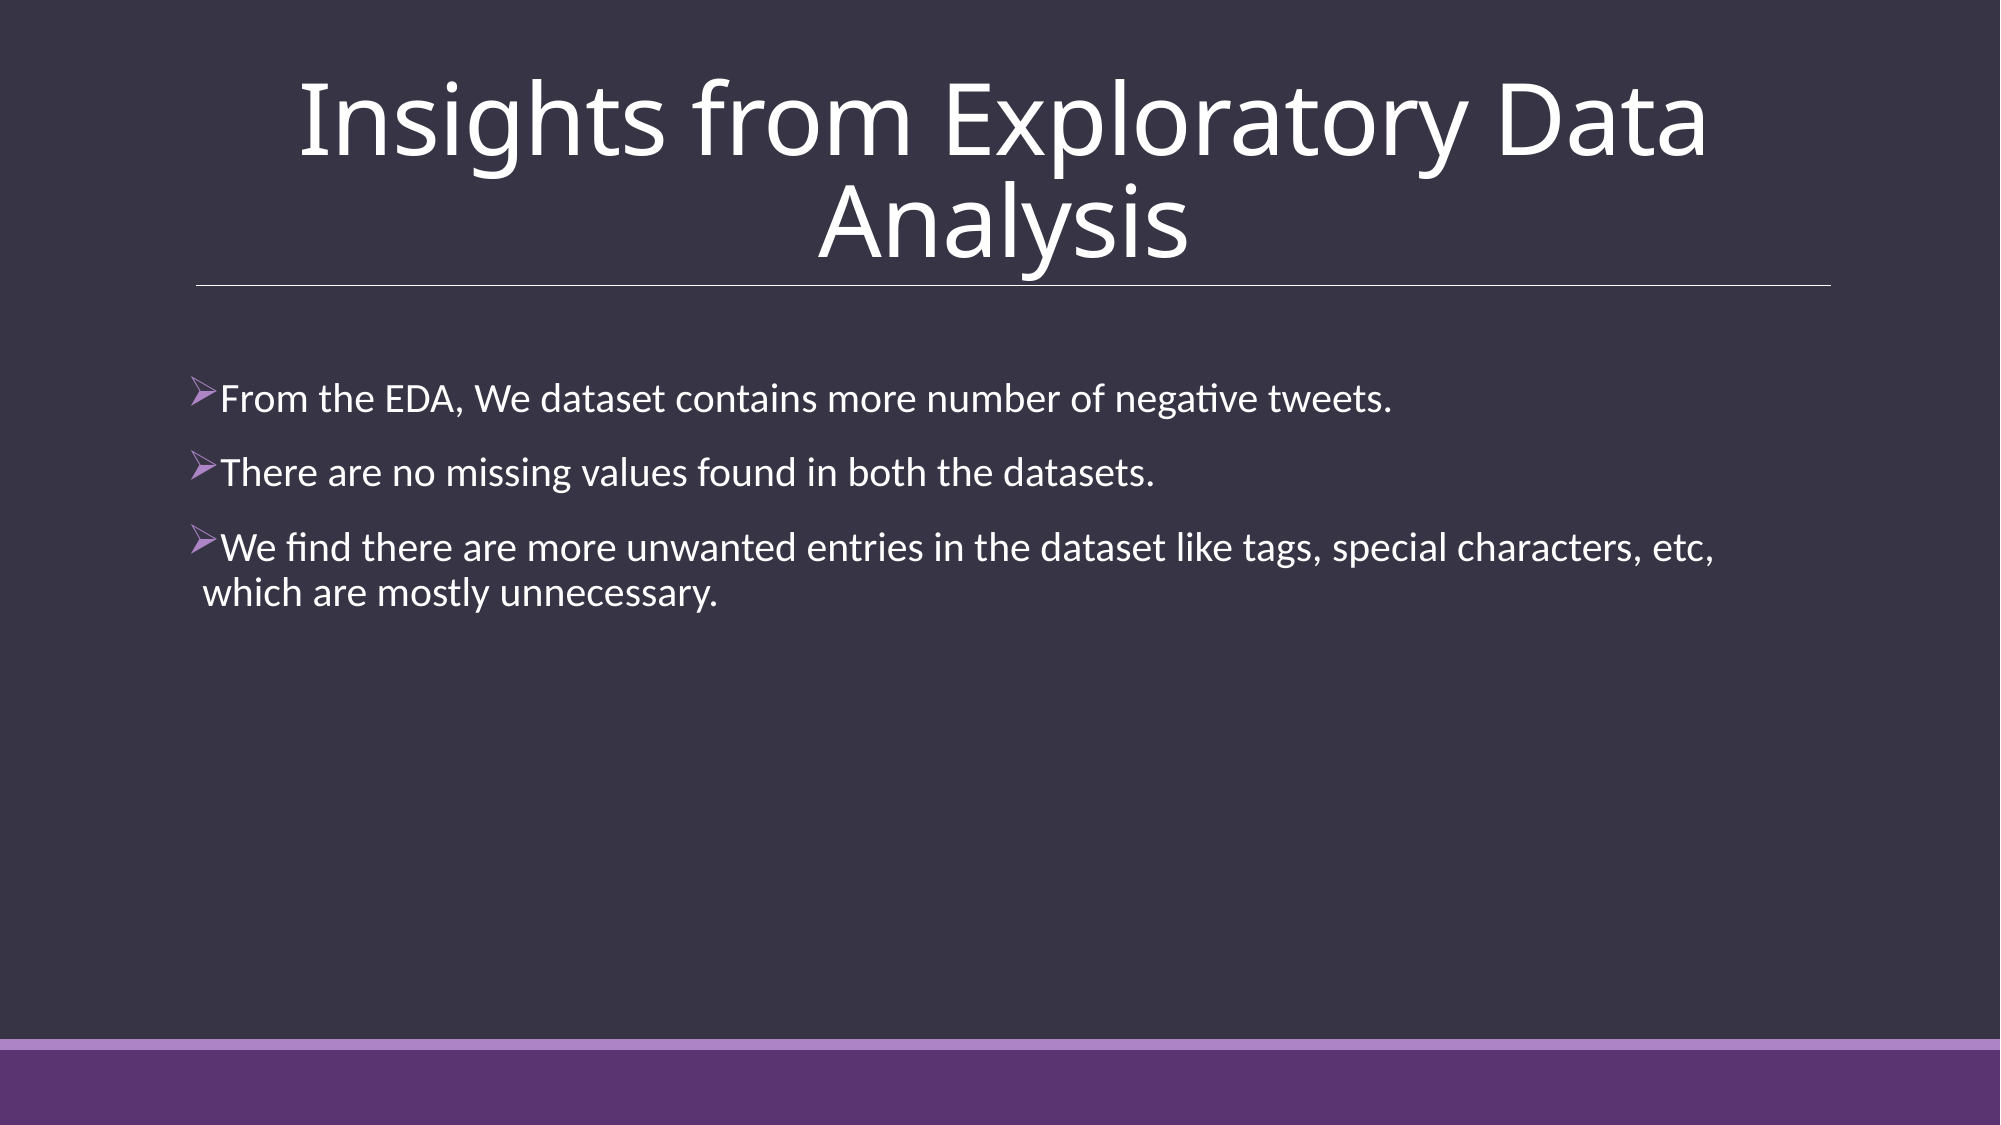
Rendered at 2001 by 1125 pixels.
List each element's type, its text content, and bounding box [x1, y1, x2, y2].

list From the EDA, We dataset contains more number of negative tweets. There are no missing values found in both the datasets. We find there are more unwanted entries in the dataset like tags, special characters, etc, which are mostly unnecessary. [187, 369, 1813, 988]
title Insights from Exploratory Data Analysis [180, 47, 1830, 285]
